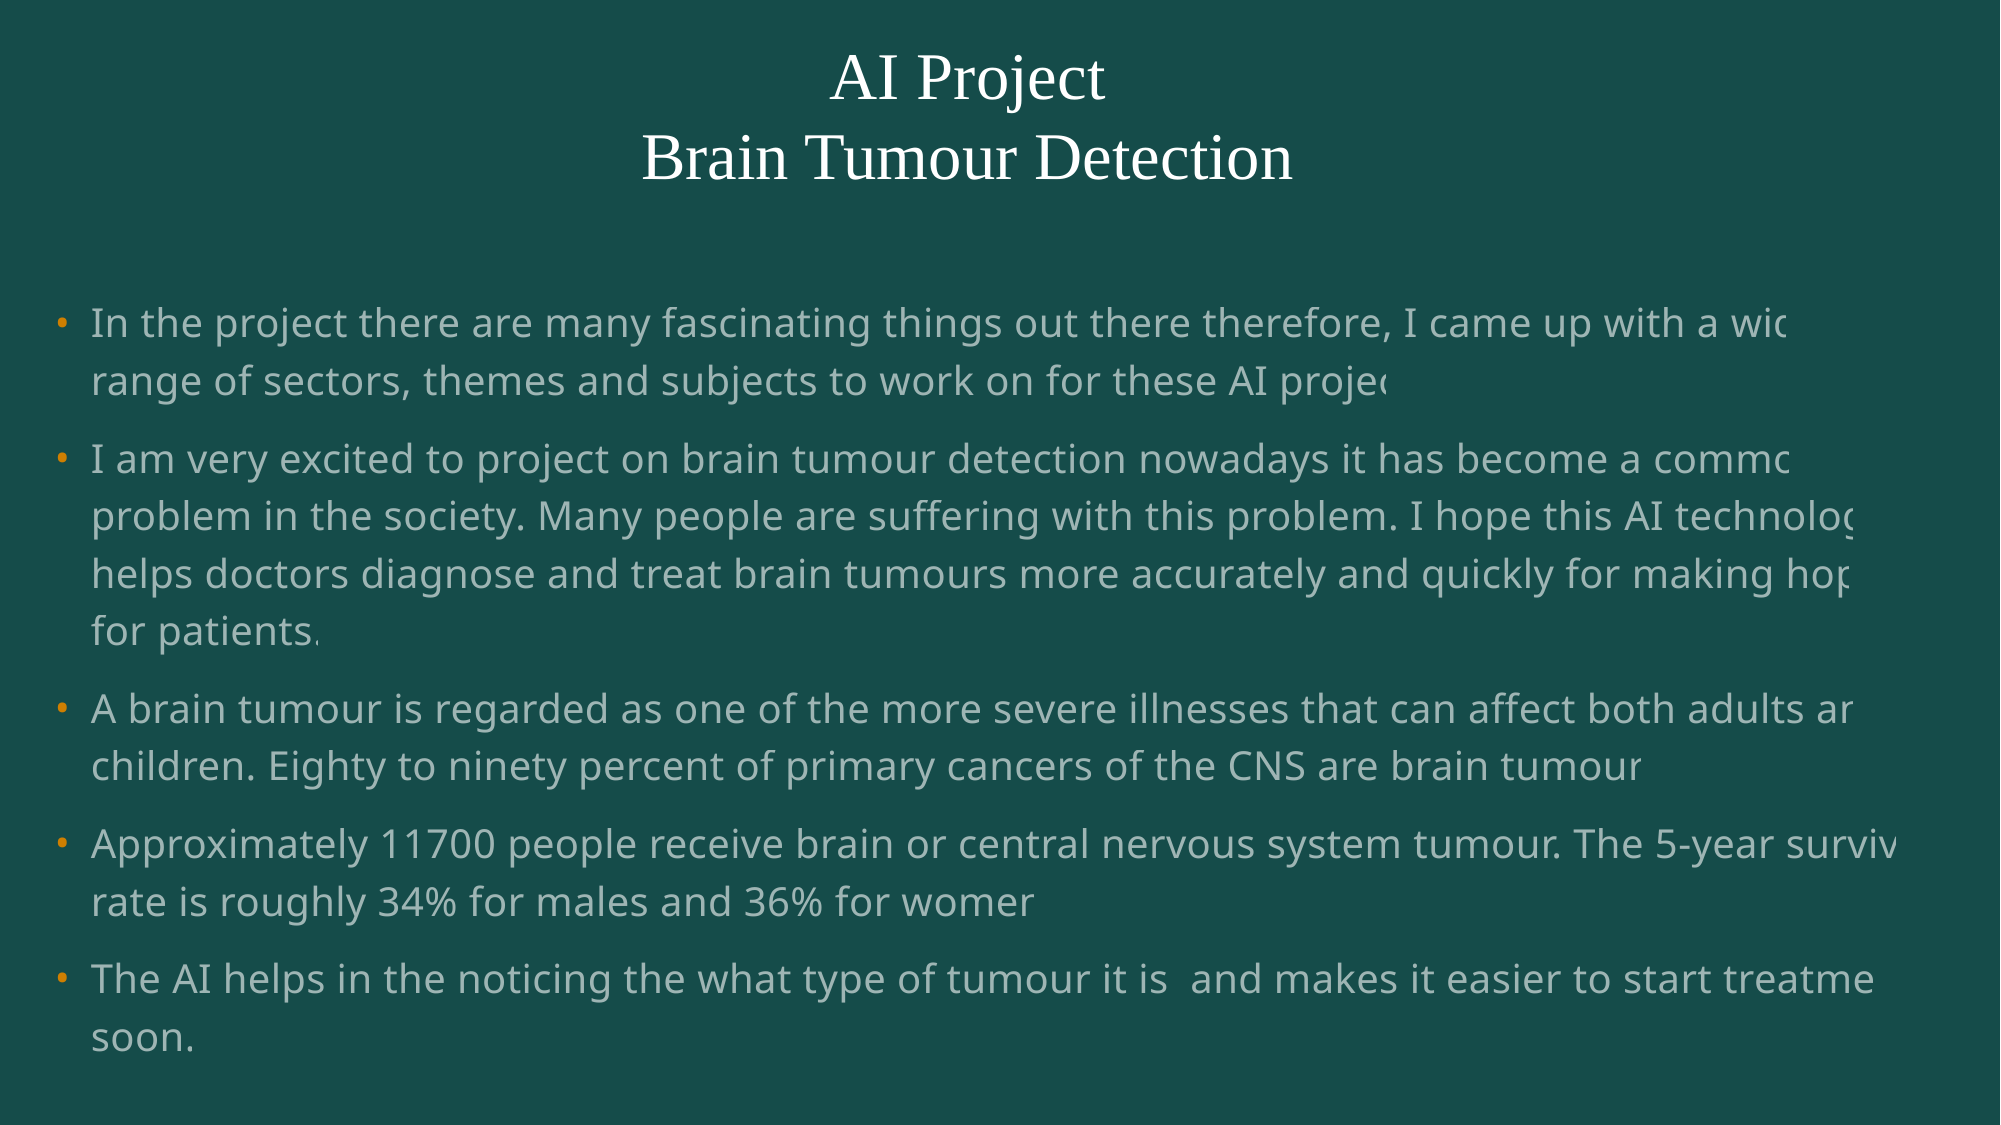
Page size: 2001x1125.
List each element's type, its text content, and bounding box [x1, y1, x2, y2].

title AI Project Brain Tumour Detection [88, 33, 1848, 276]
list In the project there are many fascinating things out there therefore, I came up with a wide range of sectors, themes and subjects to work on for these AI project I am very excited to project on brain tumour detection nowadays it has become a common problem in the society. Many people are suffering with this problem. I hope this AI technology helps doctors diagnose and treat brain tumours more accurately and quickly for making hope for patients. A brain tumour is regarded as one of the more severe illnesses that can affect both adults and children. Eighty to ninety percent of primary cancers of the CNS are brain tumours. Approximately 11700 people receive brain or central nervous system tumour. The 5-year survival rate is roughly 34% for males and 36% for women. The AI helps in the noticing the what type of tumour it is and makes it easier to start treatment soon. [54, 288, 1946, 1064]
